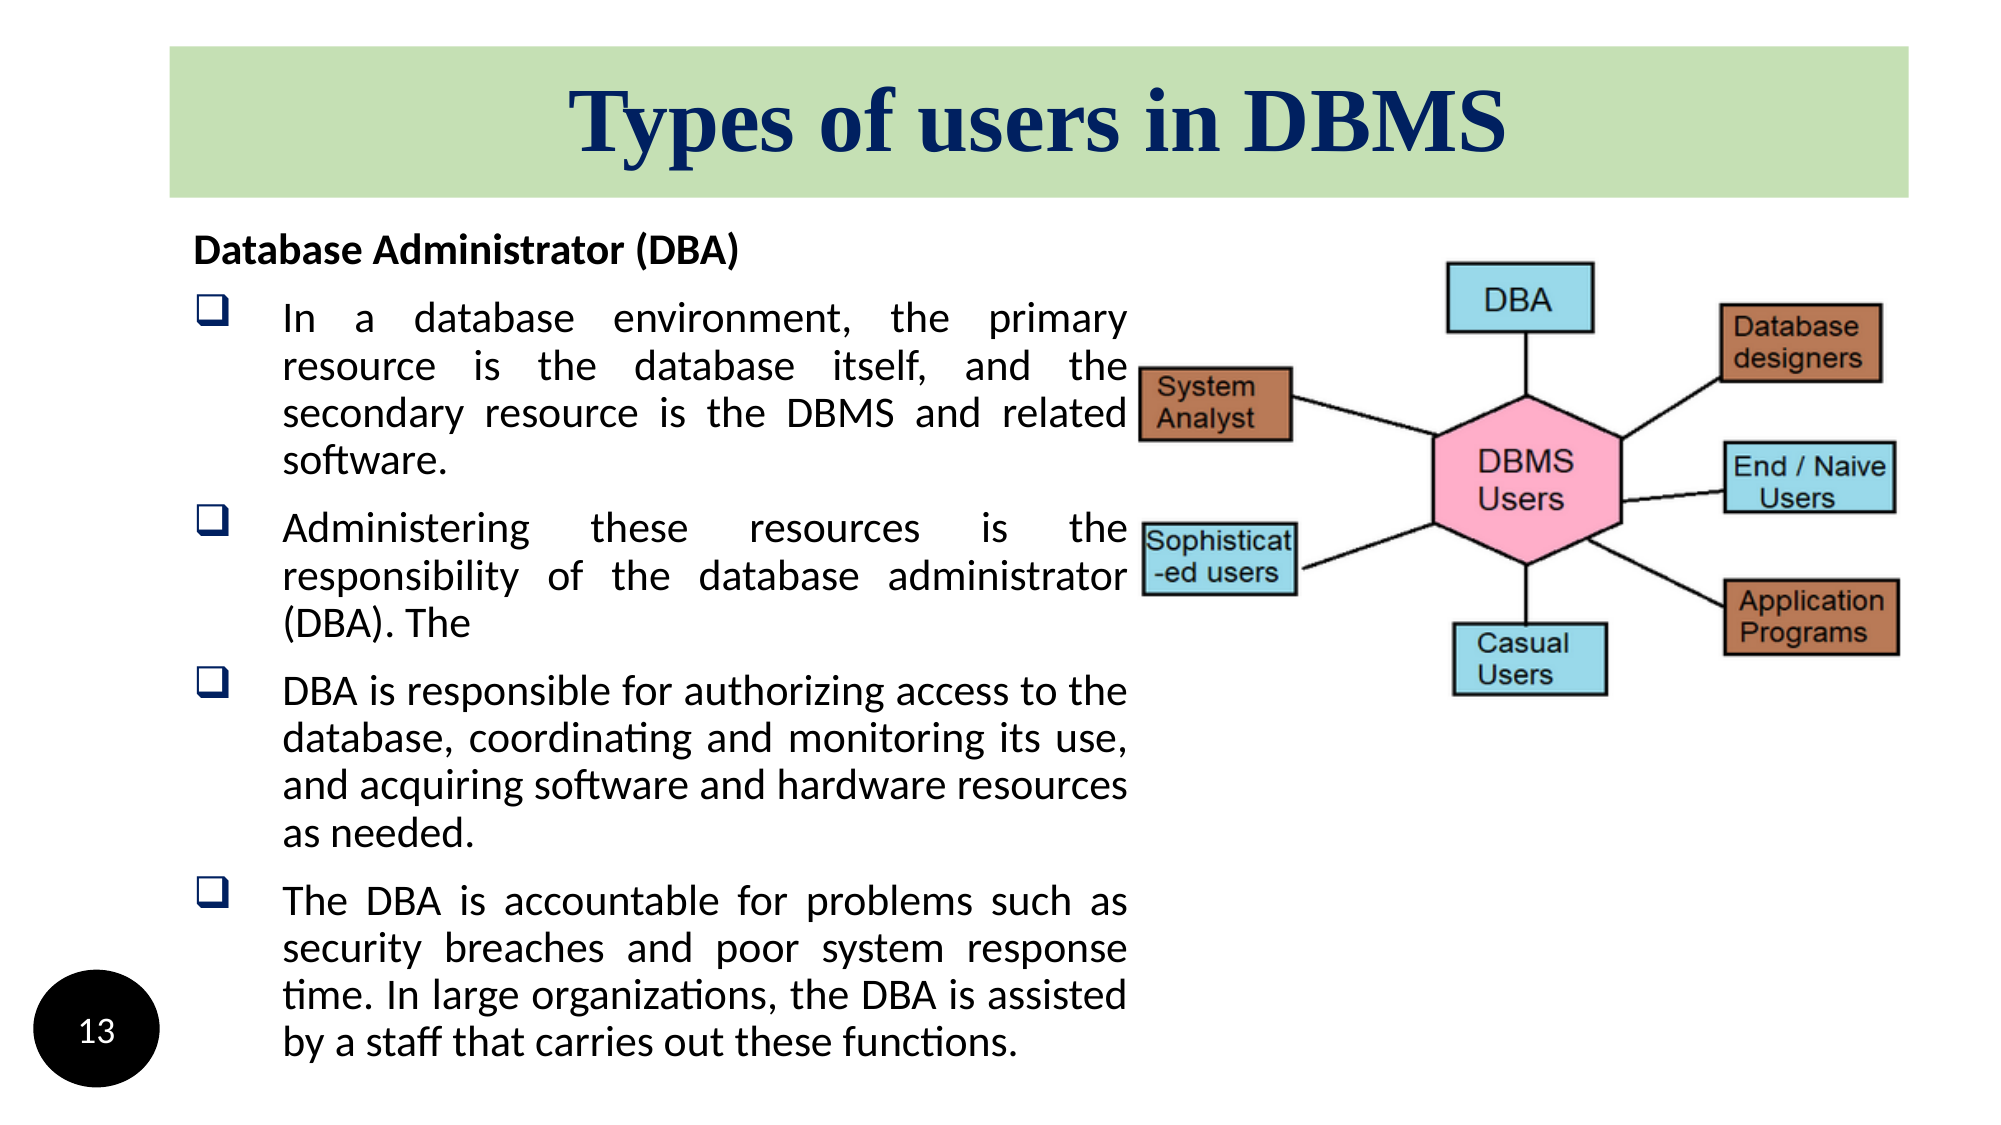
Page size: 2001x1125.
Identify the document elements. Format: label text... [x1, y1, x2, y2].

text_box 13 [33, 969, 160, 1088]
list Database Administrator (DBA) In a database environment, the primary resource is the database itself, and the secondary resource is the DBMS and related software. Administering these resources is the responsibility of the database administrator (DBA). The DBA is responsible for authorizing access to the database, coordinating and monitoring its use, and acquiring software and hardware resources as needed. The DBA is accountable for problems such as security breaches and poor system response time. In large organizations, the DBA is assisted by a staff that carries out these functions. [178, 219, 1144, 1030]
picture [1132, 255, 1907, 700]
title Types of users in DBMS [169, 46, 1909, 198]
